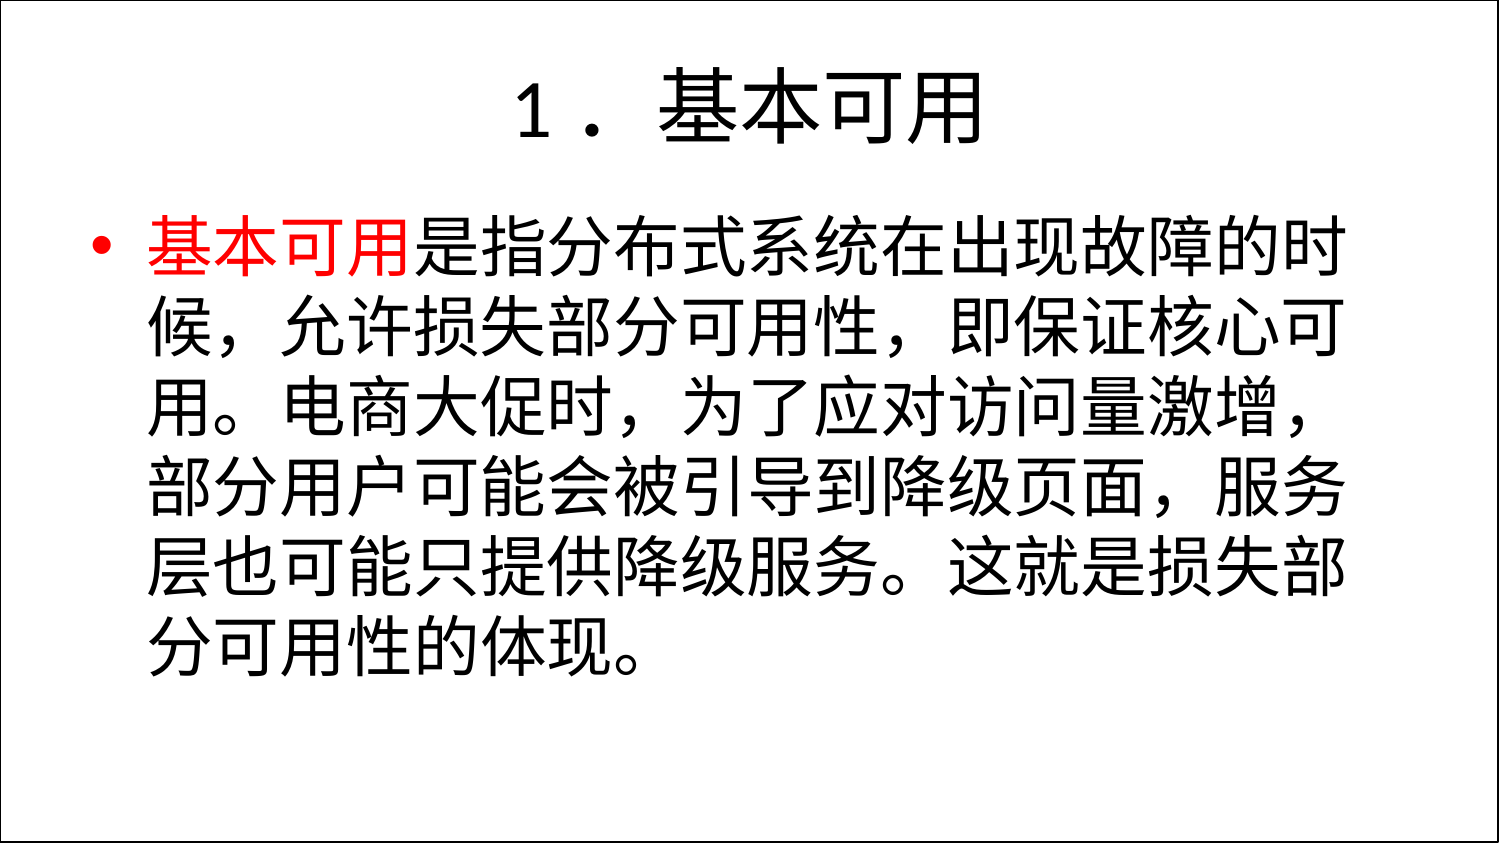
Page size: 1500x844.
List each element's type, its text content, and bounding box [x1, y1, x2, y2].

title 1．基本可用 [75, 33, 1425, 175]
list 基本可用是指分布式系统在出现故障的时候，允许损失部分可用性，即保证核心可用。电商大促时，为了应对访问量激增，部分用户可能会被引导到降级页面，服务层也可能只提供降级服务。这就是损失部分可用性的体现。 [75, 196, 1425, 754]
